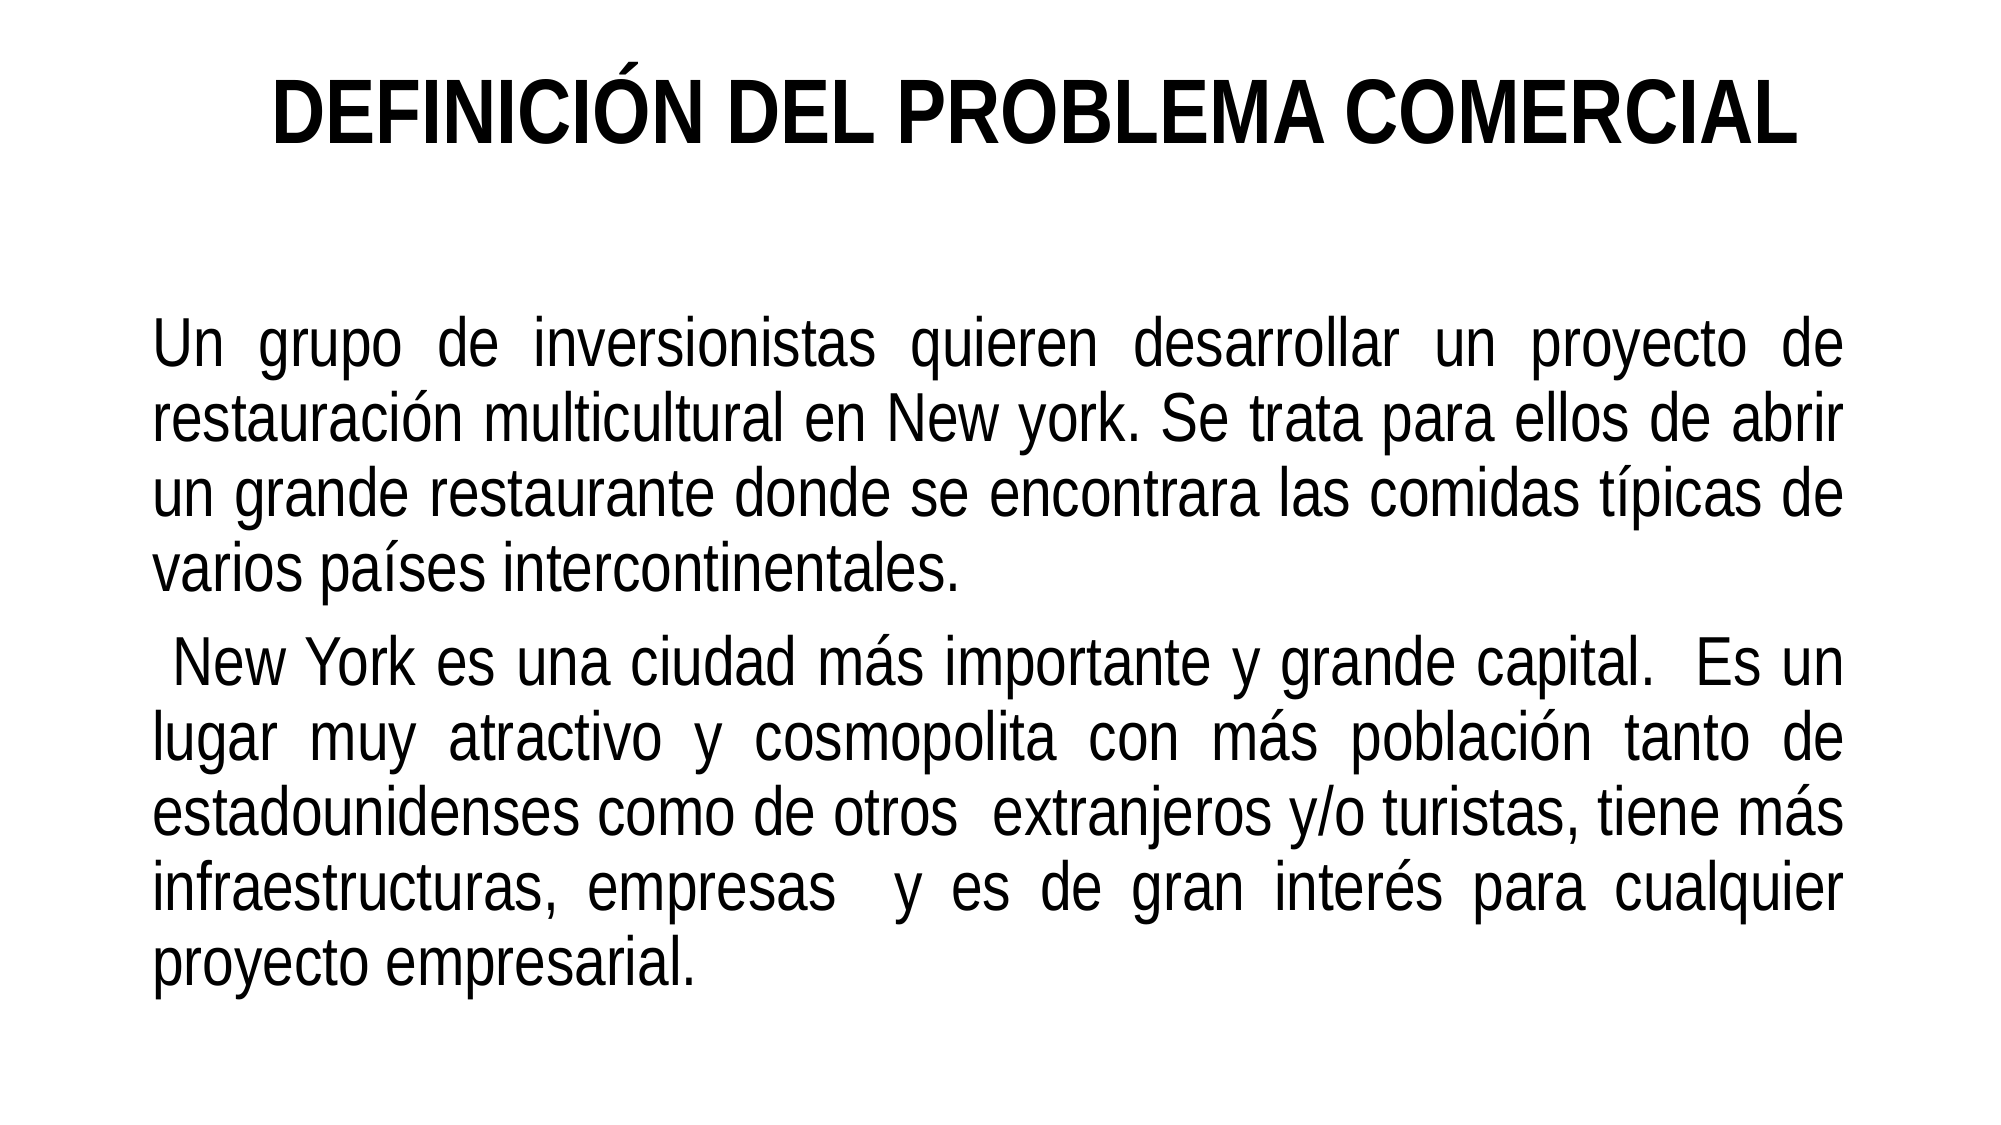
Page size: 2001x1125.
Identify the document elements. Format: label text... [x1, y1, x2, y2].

title DEFINICIÓN DEL PROBLEMA COMERCIAL [137, 59, 1863, 278]
list Un grupo de inversionistas quieren desarrollar un proyecto de restauración multicultural en New york. Se trata para ellos de abrir un grande restaurante donde se encontrara las comidas típicas de varios países intercontinentales. New York es una ciudad más importante y grande capital. Es un lugar muy atractivo y cosmopolita con más población tanto de estadounidenses como de otros extranjeros y/o turistas, tiene más infraestructuras, empresas y es de gran interés para cualquier proyecto empresarial. [137, 299, 1863, 1014]
